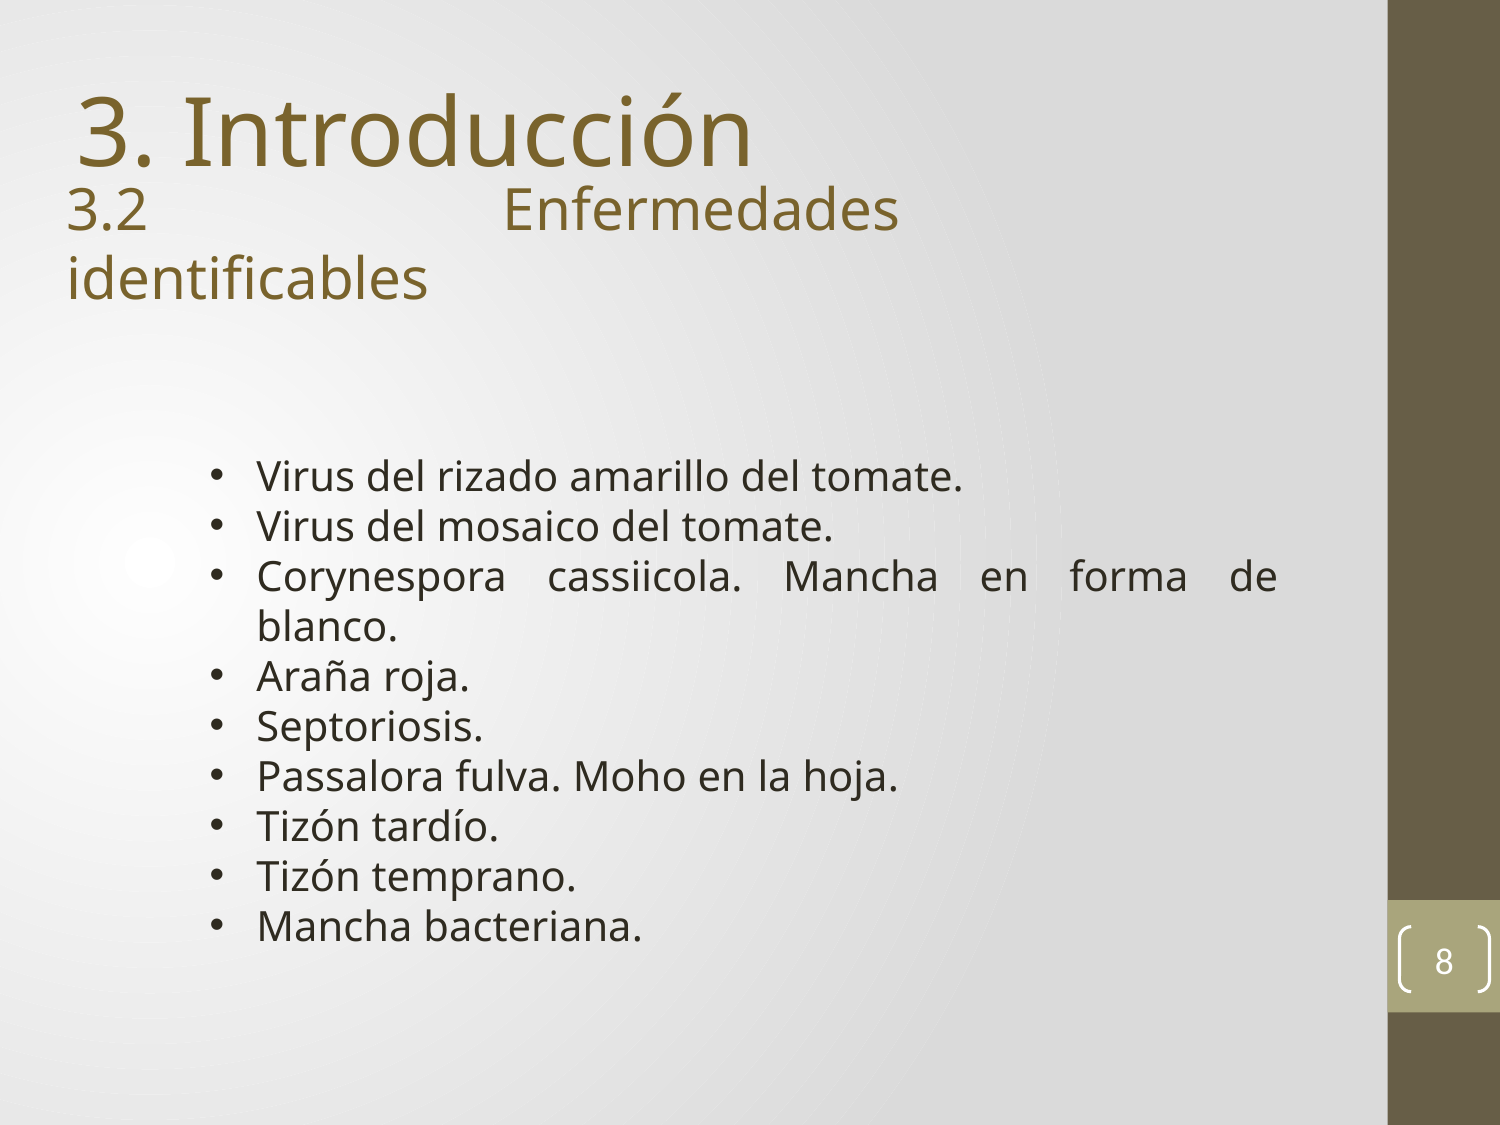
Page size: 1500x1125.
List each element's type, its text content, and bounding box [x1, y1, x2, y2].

text_box Virus del rizado amarillo del tomate. Virus del mosaico del tomate. Corynespora cassiicola. Mancha en forma de blanco. Araña roja. Septoriosis. Passalora fulva. Moho en la hoja. Tizón tardío. Tizón temprano. Mancha bacteriana. [194, 442, 1294, 957]
text_box 3.2 Enfermedades identificables [43, 131, 916, 319]
text_box 3. Introducción [53, 5, 1294, 193]
slide_number 8 [1397, 925, 1492, 994]
